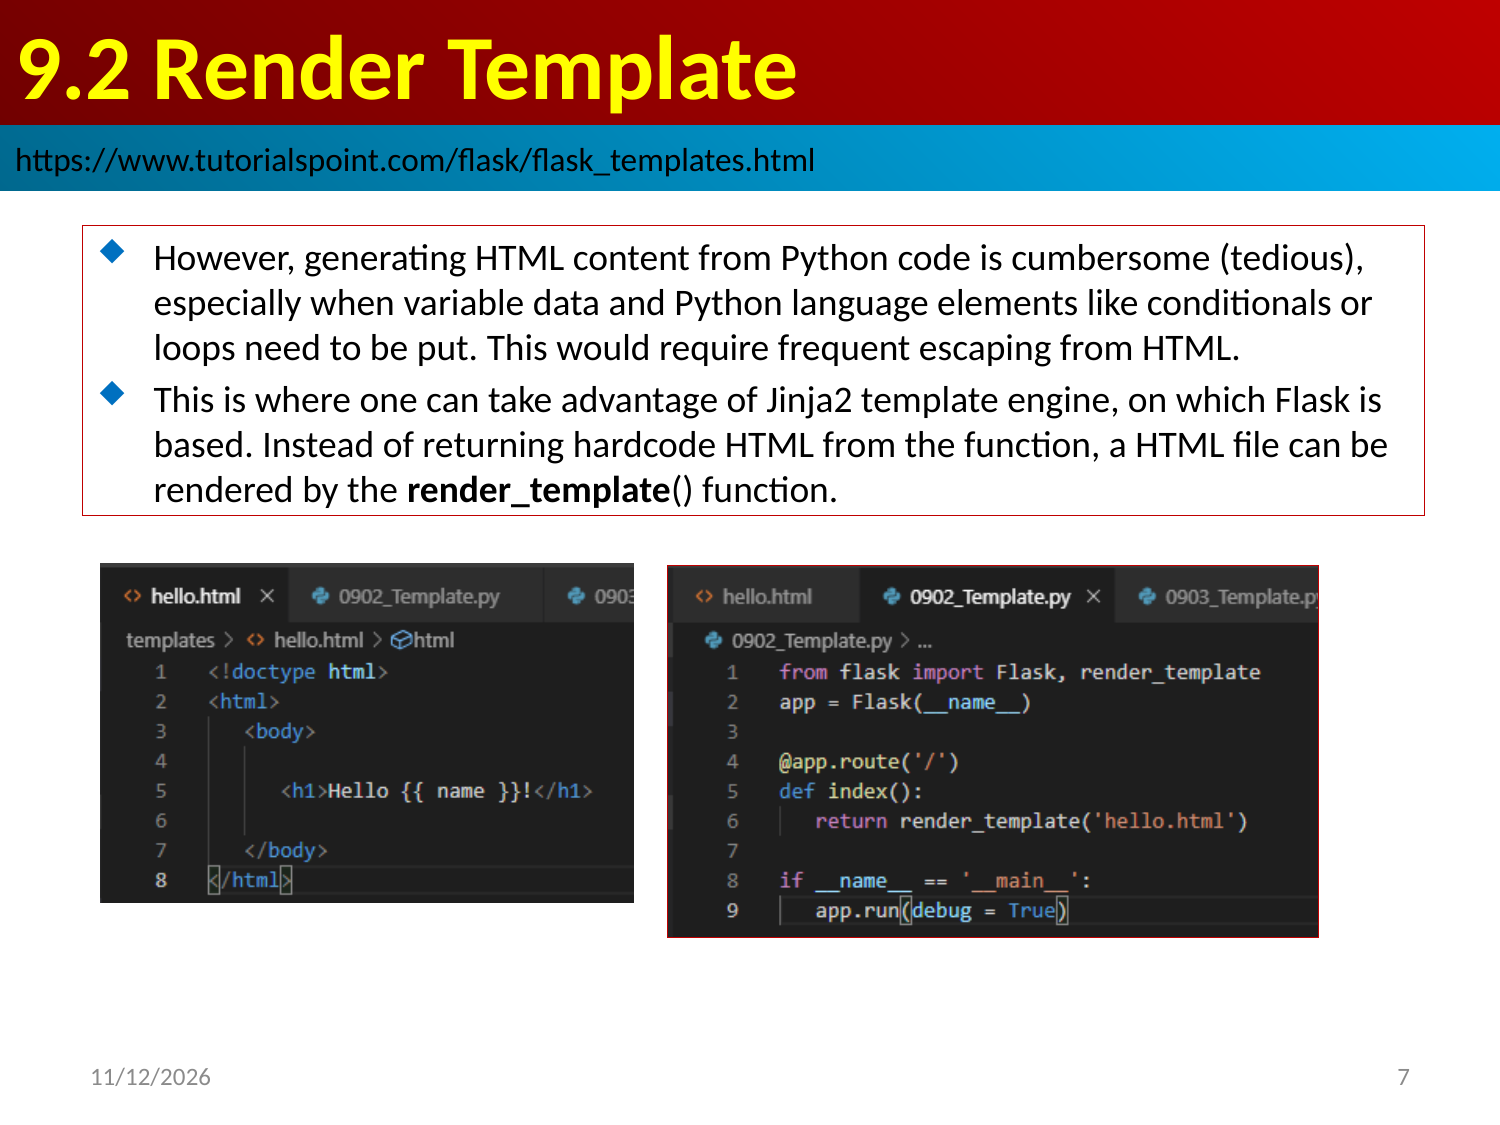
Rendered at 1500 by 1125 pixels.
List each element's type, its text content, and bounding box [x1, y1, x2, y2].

subtitle However, generating HTML content from Python code is cumbersome (tedious), especially when variable data and Python language elements like conditionals or loops need to be put. This would require frequent escaping from HTML. This is where one can take advantage of Jinja2 template engine, on which Flask is based. Instead of returning hardcode HTML from the function, a HTML file can be rendered by the render_template() function. [82, 225, 1425, 516]
slide_number 7 [1074, 1042, 1425, 1109]
picture [667, 565, 1320, 938]
picture [100, 562, 634, 903]
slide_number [75, 1042, 425, 1109]
text_box https://www.tutorialspoint.com/flask/flask_templates.html [0, 125, 1500, 191]
title 9.2 Render Template [0, 0, 1500, 125]
